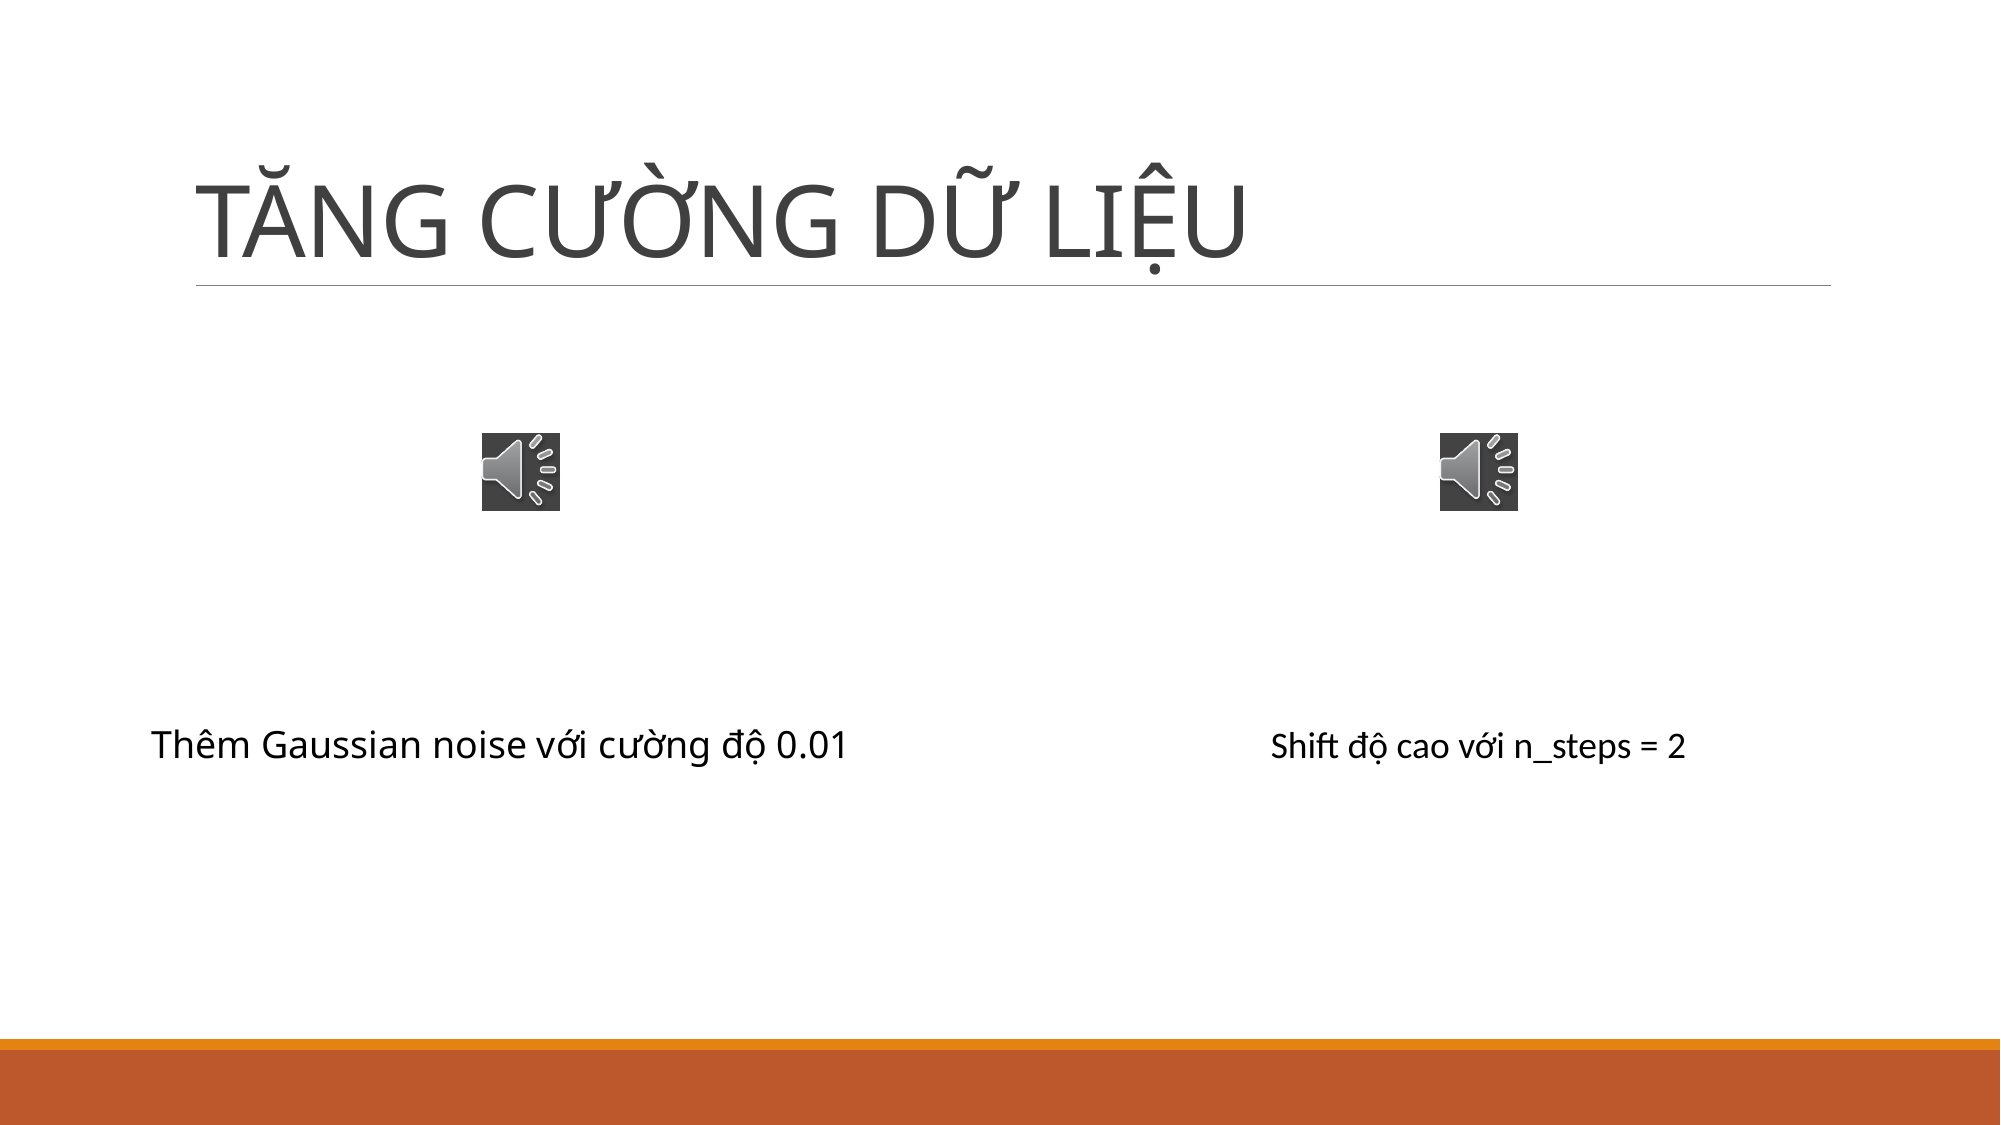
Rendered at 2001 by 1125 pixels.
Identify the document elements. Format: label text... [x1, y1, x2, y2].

text_box Shift độ cao với n_steps = 2 [1256, 714, 1702, 774]
picture [1438, 431, 1520, 513]
text_box Thêm Gaussian noise với cường độ 0.01 [136, 714, 867, 774]
title TĂNG CƯỜNG DỮ LIỆU [180, 47, 1830, 285]
picture [480, 431, 562, 513]
